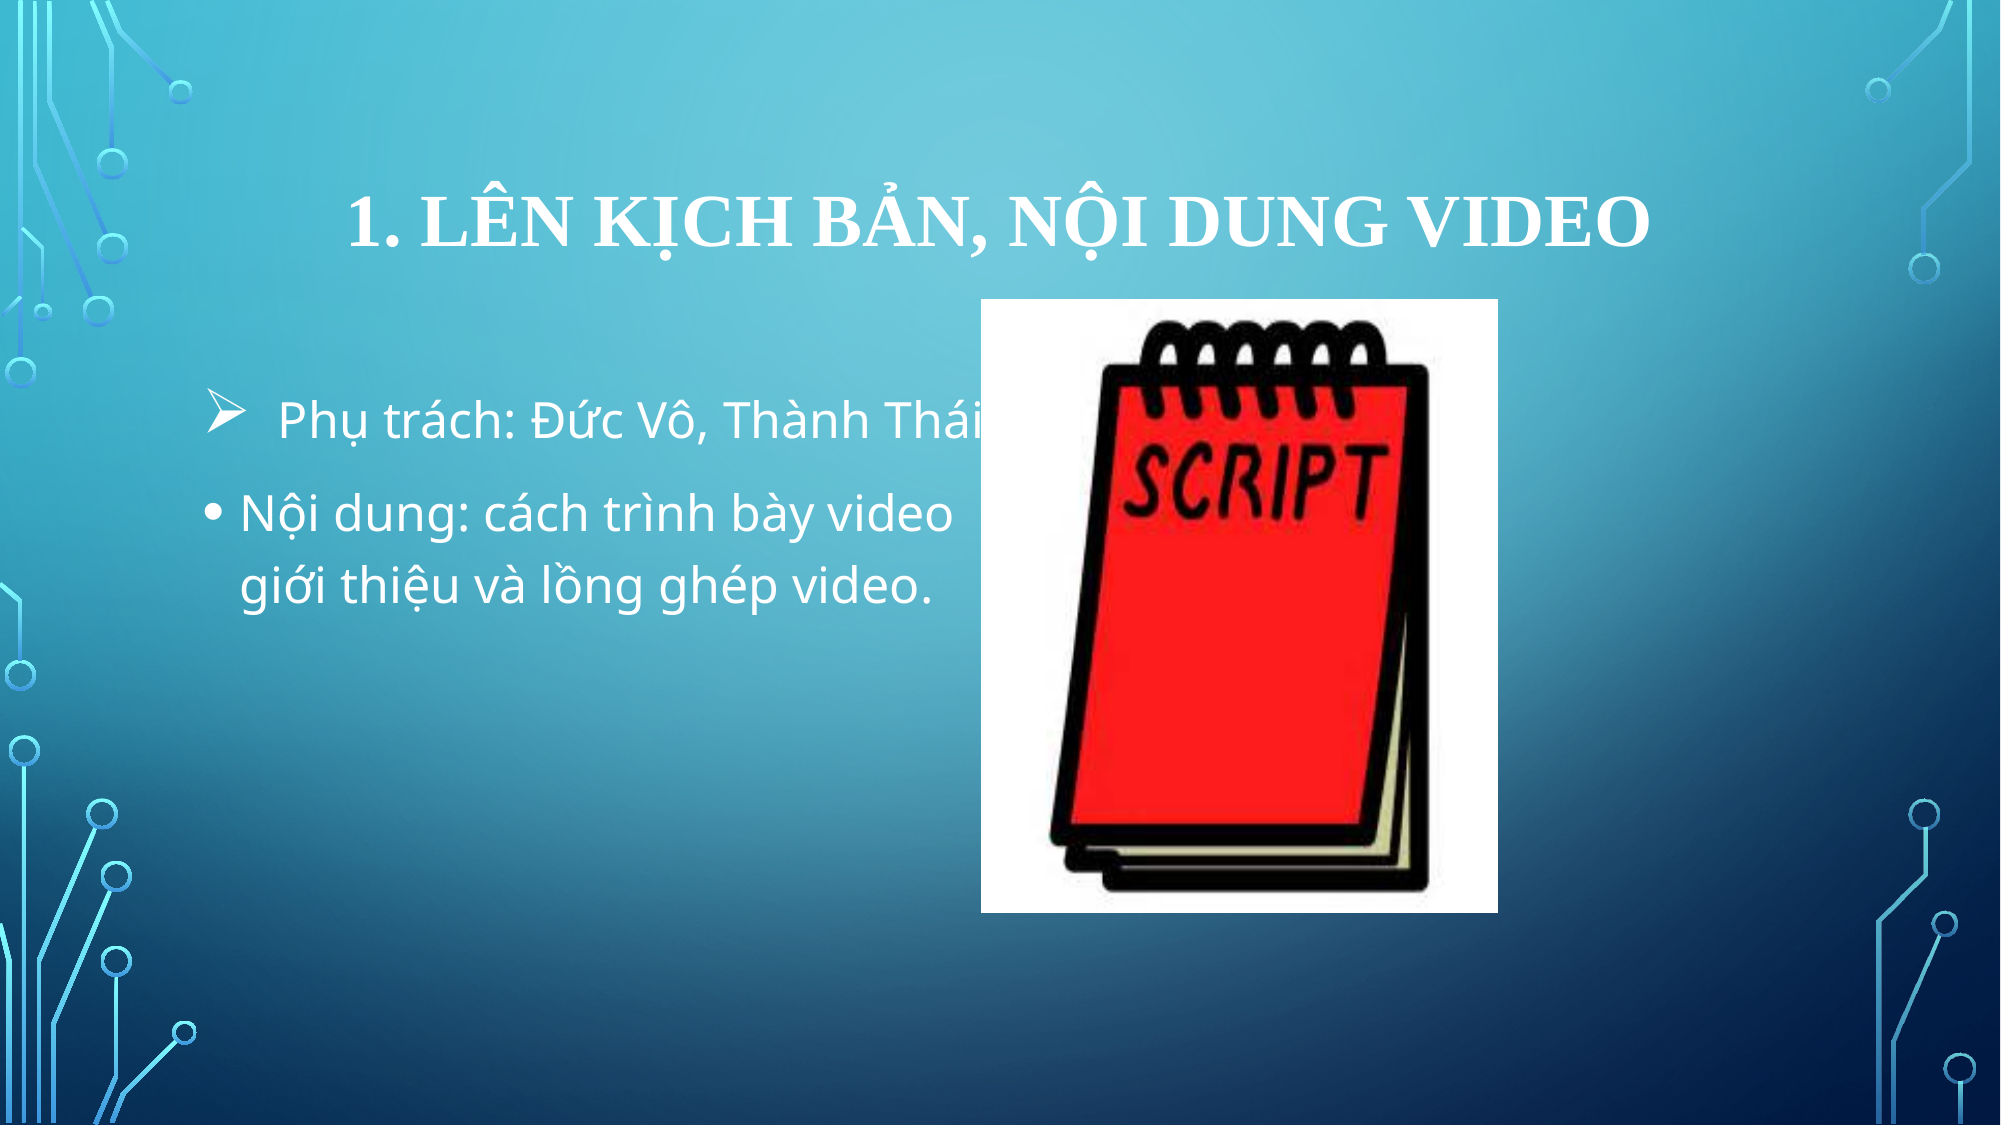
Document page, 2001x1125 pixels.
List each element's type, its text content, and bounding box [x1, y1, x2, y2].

picture [981, 299, 1498, 914]
title 1. Lên kịch bản, nội dung video [187, 101, 1813, 344]
list Phụ trách: Đức Vô, Thành Thái Nội dung: cách trình bày video giới thiệu và lồng ghép video. [187, 369, 1813, 950]
